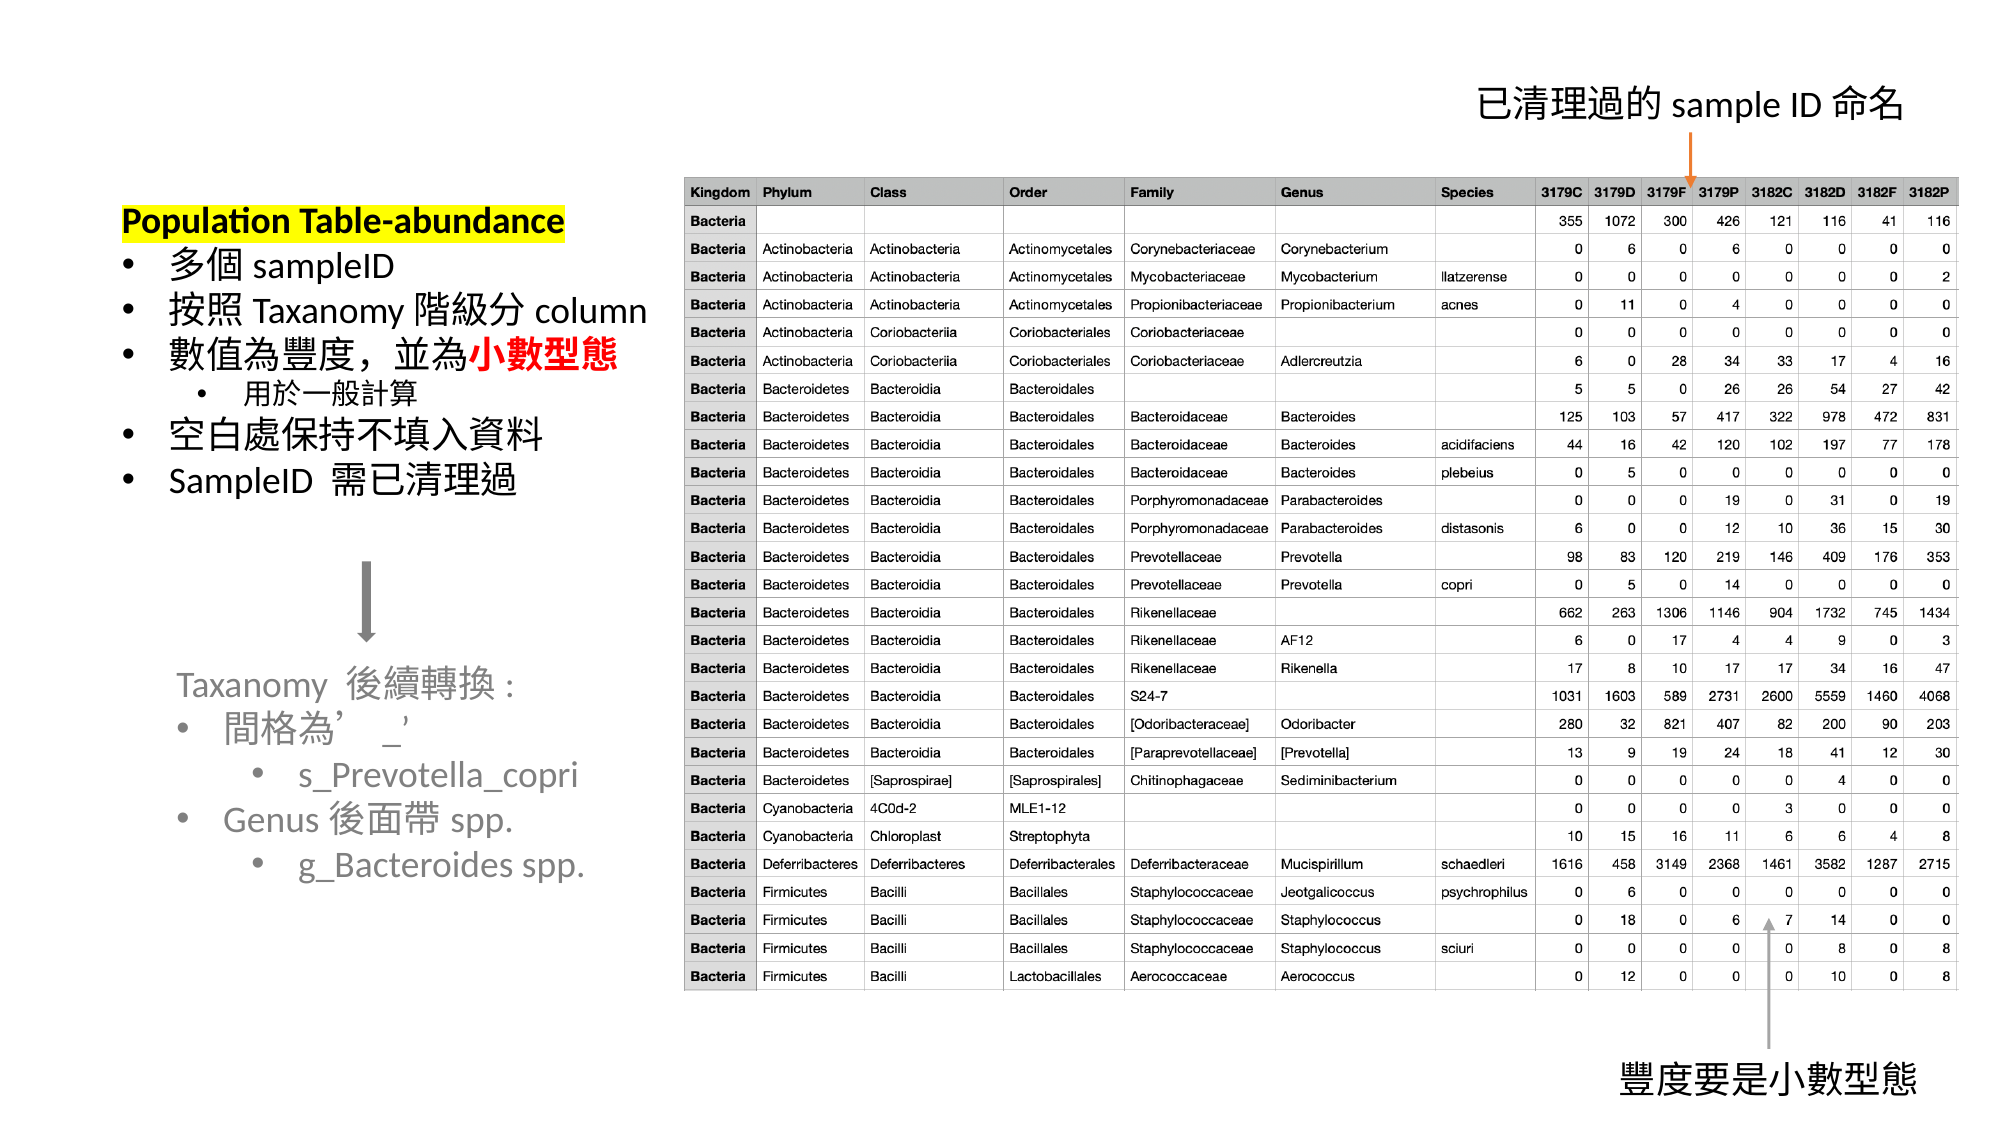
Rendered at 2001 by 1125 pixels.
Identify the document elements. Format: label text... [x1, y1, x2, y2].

text_box Population Table-abundance 多個sampleID 按照Taxanomy階級分column 數值為豐度，並為小數型態 用於一般計算 空白處保持不填入資料 SampleID 需已清理過 [107, 188, 672, 509]
text_box 已清理過的sample ID命名 [1460, 72, 1921, 133]
text_box 豐度要是小數型態 [1603, 1048, 1934, 1109]
text_box Taxanomy 後續轉換: 間格為’_’ s_Prevotella_copri Genus後面帶spp. g_Bacteroides spp. [161, 652, 602, 892]
picture [683, 176, 1959, 991]
text_box [357, 561, 376, 643]
